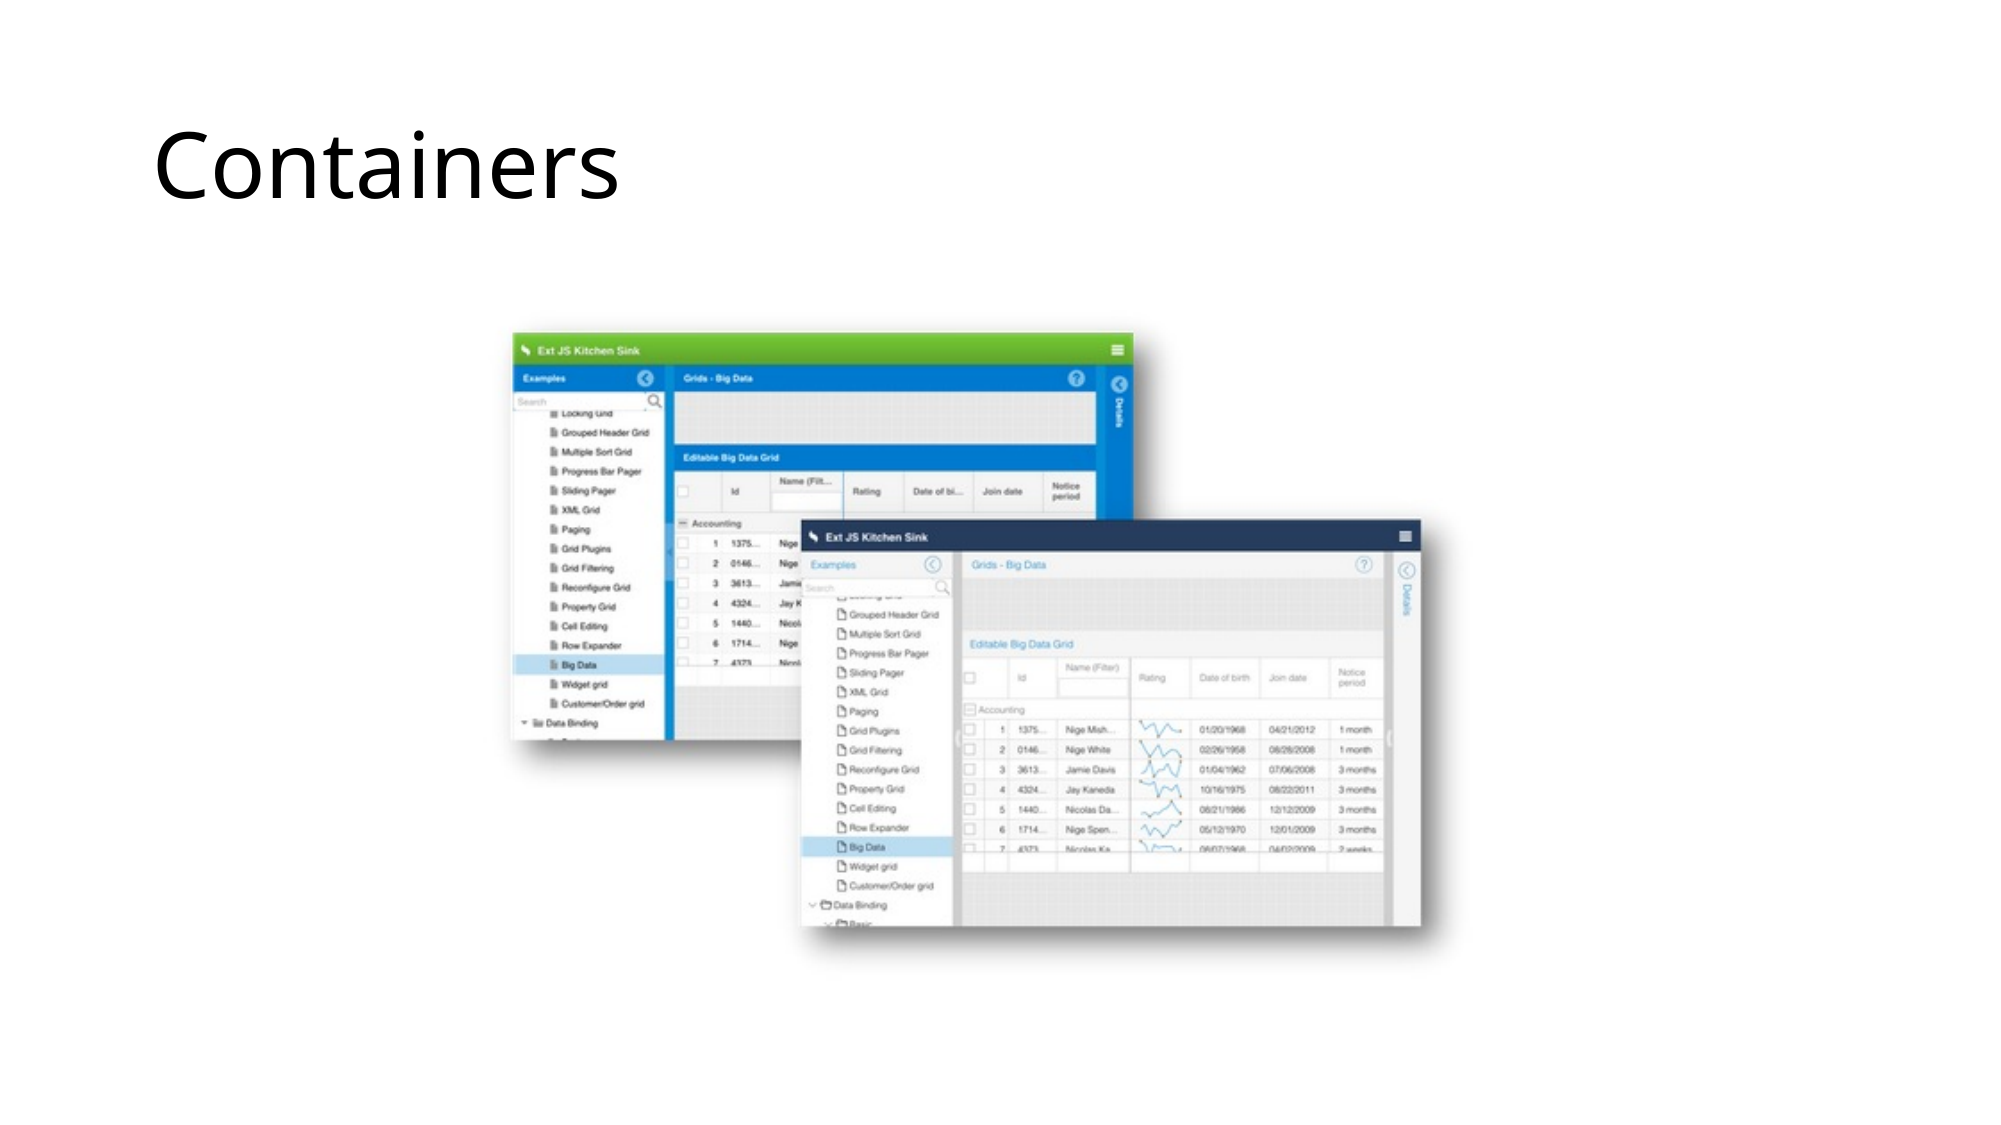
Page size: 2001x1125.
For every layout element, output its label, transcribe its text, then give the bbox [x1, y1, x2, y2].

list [469, 299, 1530, 1014]
title Containers [137, 59, 1863, 278]
